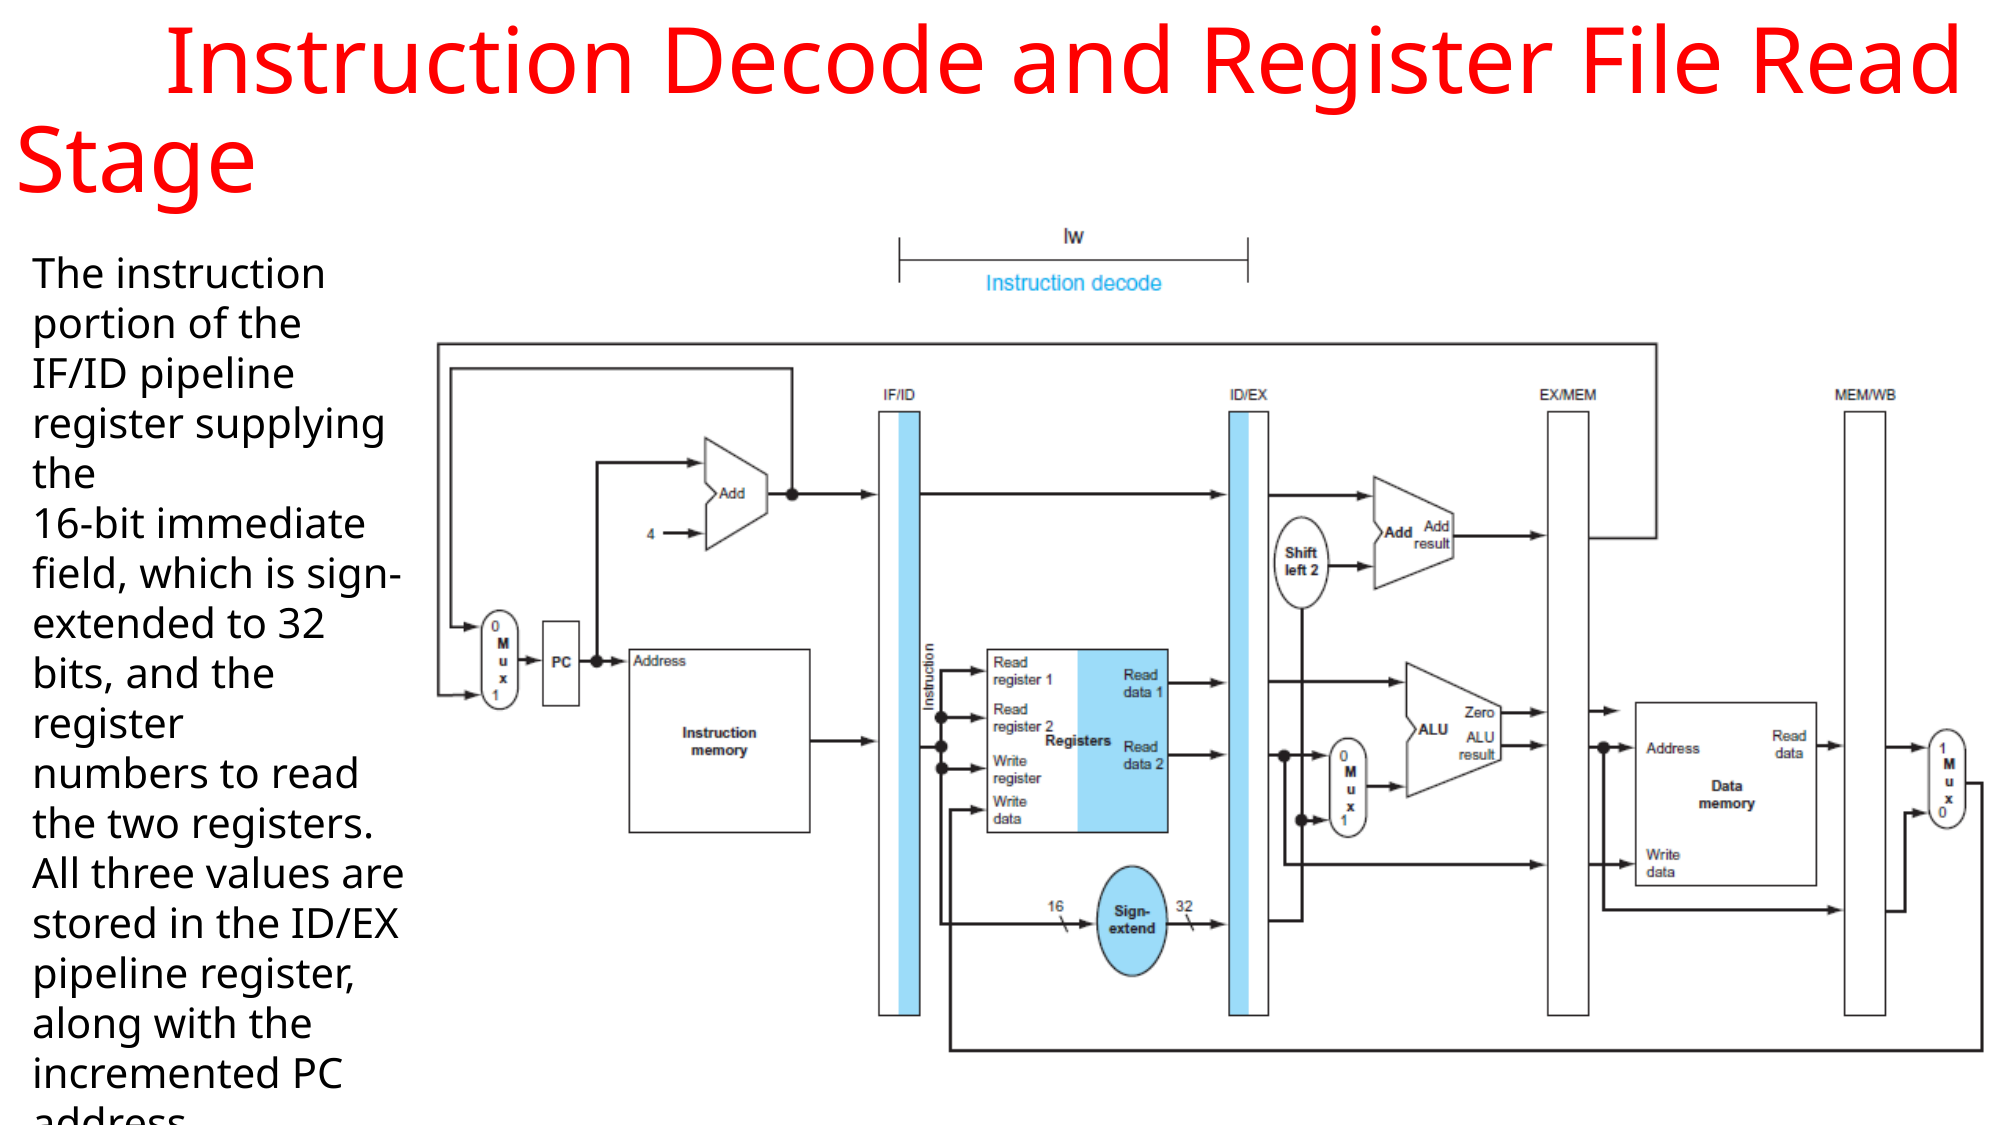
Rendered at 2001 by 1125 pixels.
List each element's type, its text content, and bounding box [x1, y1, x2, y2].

title Instruction Decode and Register File Read Stage [0, 4, 2000, 222]
picture [409, 222, 1996, 1064]
text_box The instruction portion of the IF/ID pipeline register supplying the 16-bit immediate field, which is sign-extended to 32 bits, and the register numbers to read the two registers. All three values are stored in the ID/EX pipeline register, along with the incremented PC address. [17, 239, 422, 1125]
